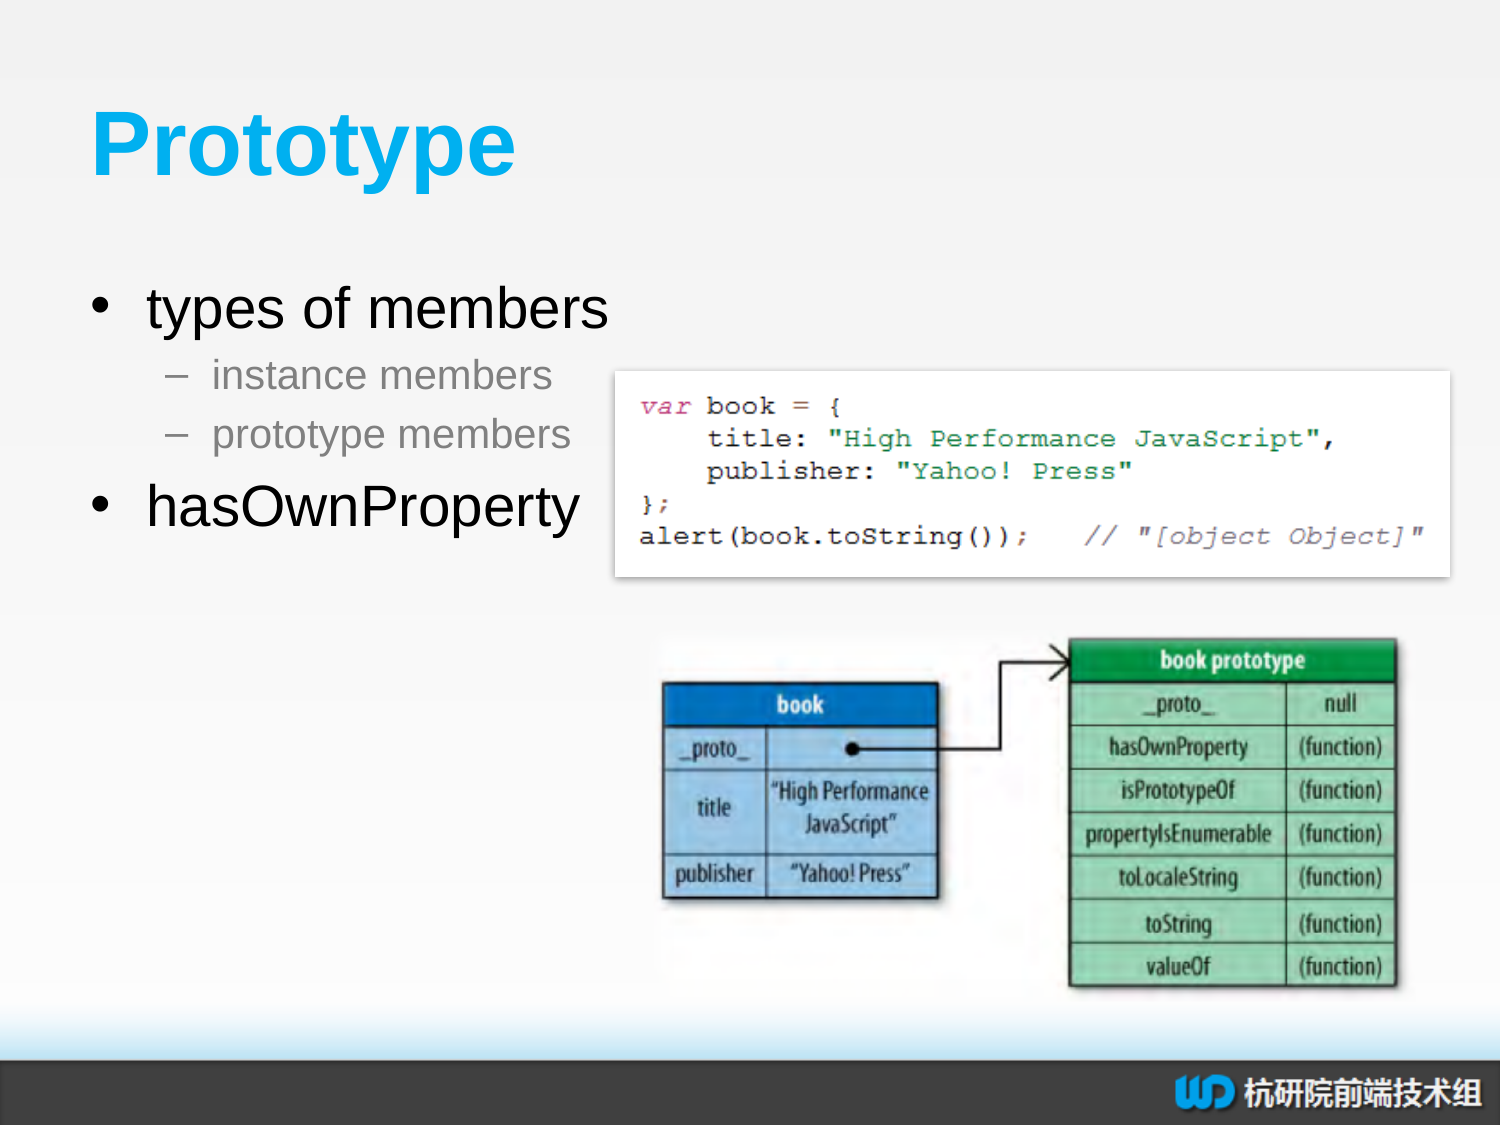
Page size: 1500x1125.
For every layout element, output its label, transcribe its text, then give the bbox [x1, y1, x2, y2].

title Prototype [74, 44, 1426, 233]
list types of members instance members prototype members hasOwnProperty [74, 262, 1426, 1006]
picture [0, 0, 1500, 1125]
